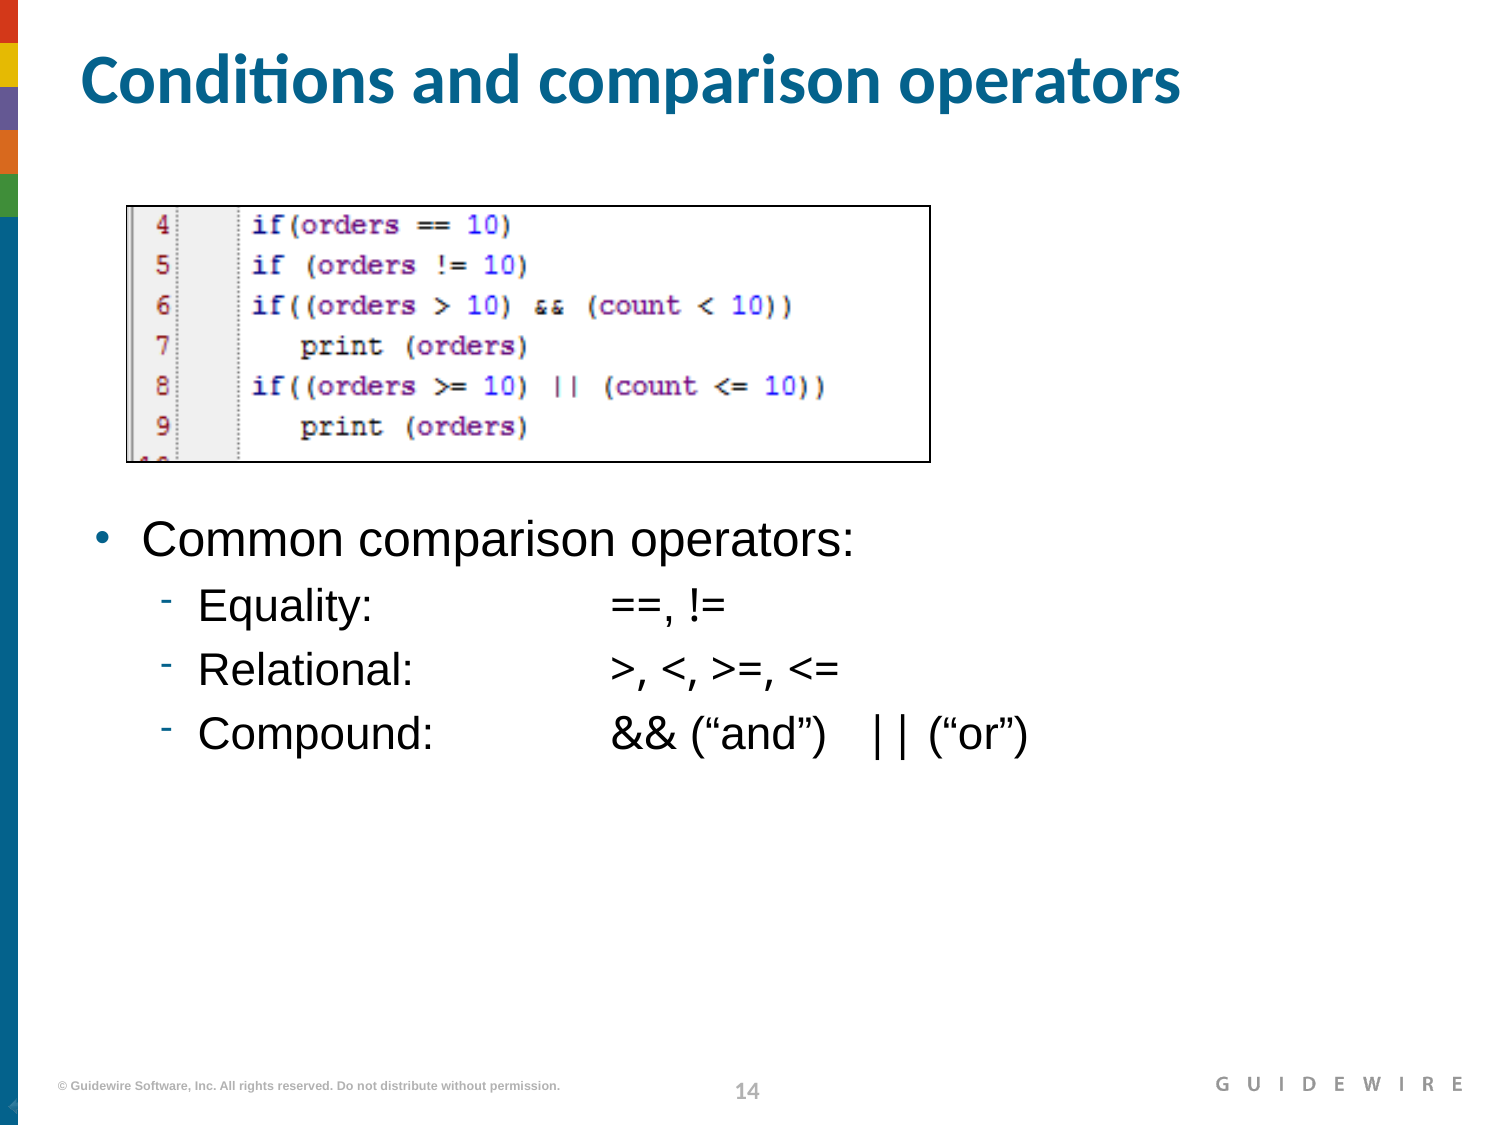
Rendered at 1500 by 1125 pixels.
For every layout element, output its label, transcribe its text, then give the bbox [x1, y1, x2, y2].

list Common comparison operators: Equality: ==, != Relational: >, <, >=, <= Compound: && (“and”) || (“or”) [94, 506, 1460, 783]
title Conditions and comparison operators [81, 19, 1446, 142]
picture [1215, 1073, 1480, 1096]
picture [127, 206, 930, 462]
picture [0, 0, 18, 216]
picture [10, 1101, 18, 1111]
